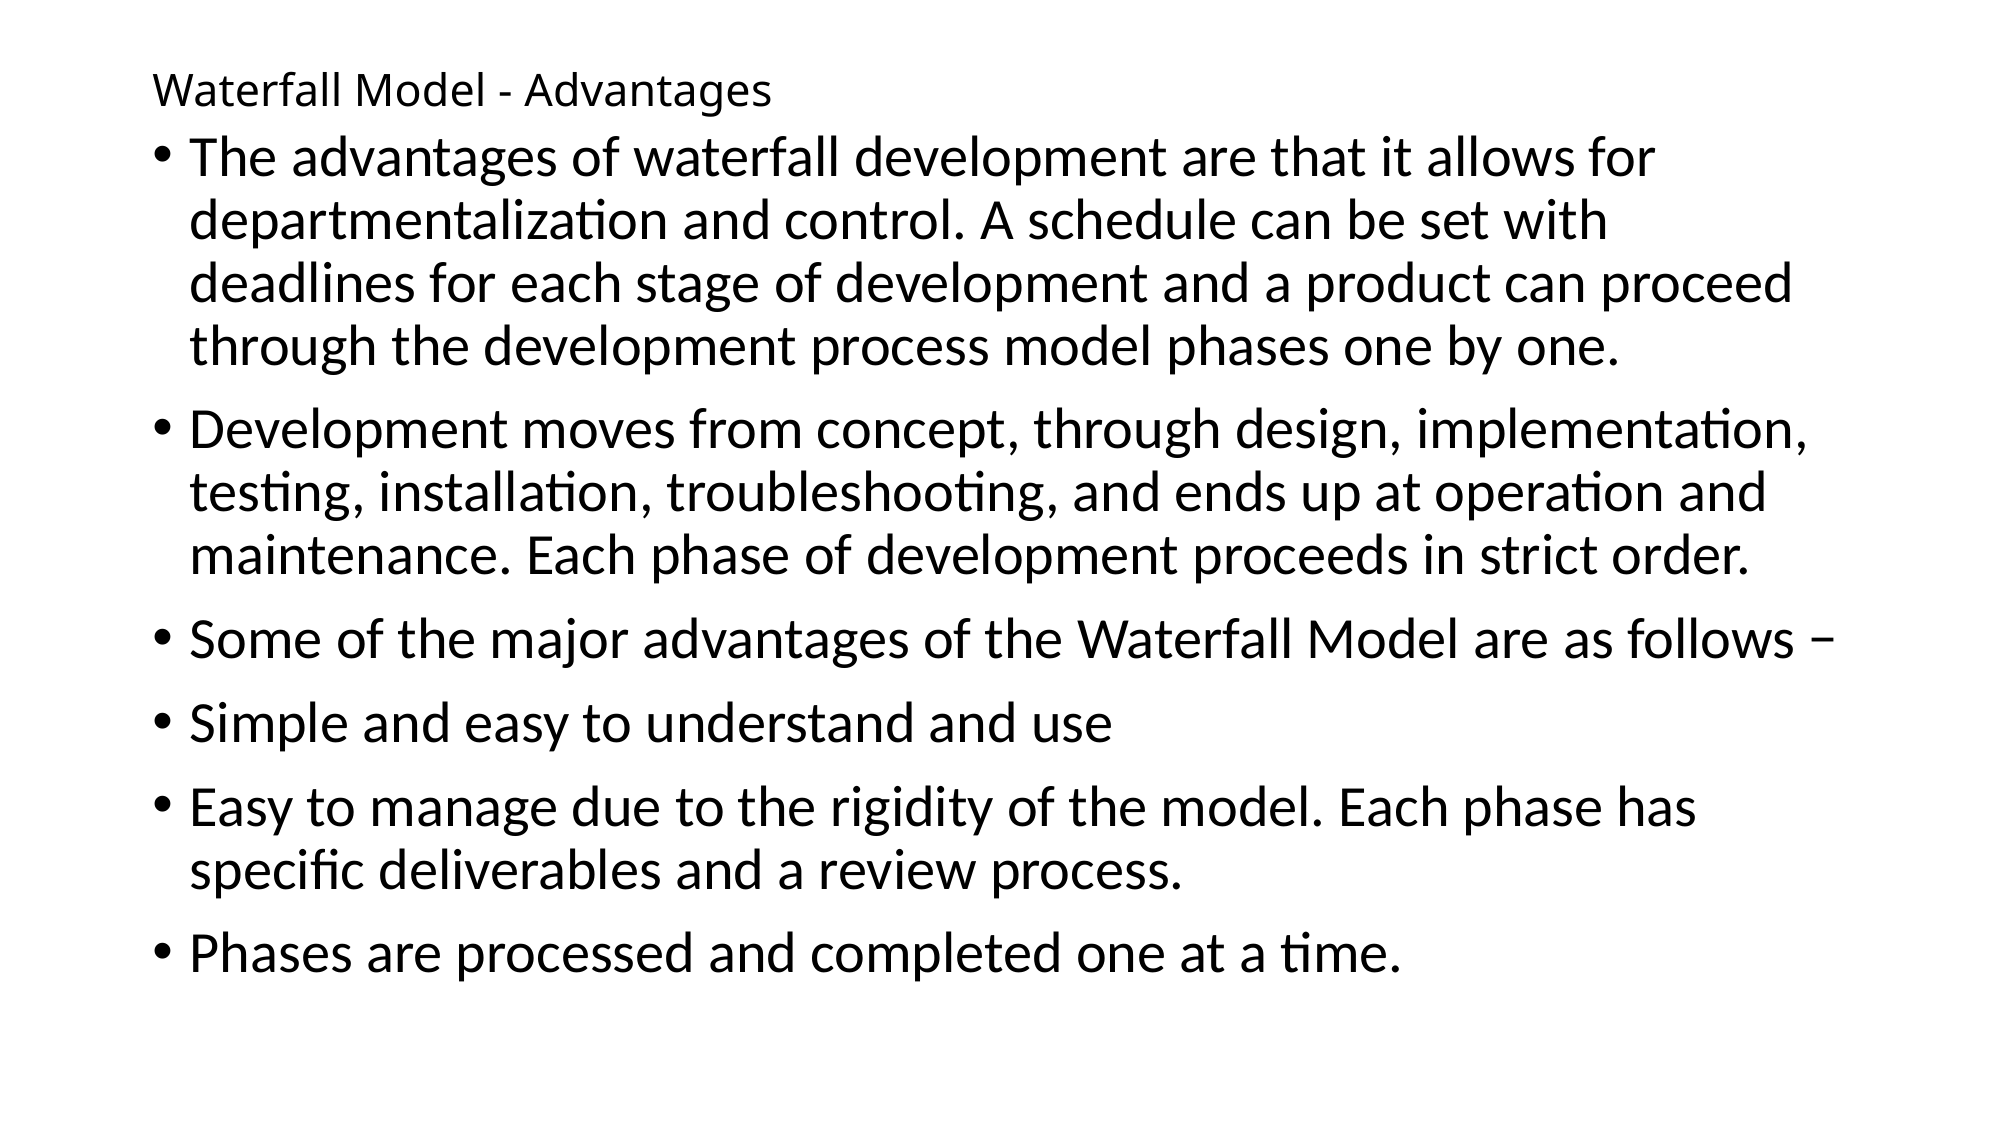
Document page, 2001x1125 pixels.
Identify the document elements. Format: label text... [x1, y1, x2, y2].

list The advantages of waterfall development are that it allows for departmentalization and control. A schedule can be set with deadlines for each stage of development and a product can proceed through the development process model phases one by one. Development moves from concept, through design, implementation, testing, installation, troubleshooting, and ends up at operation and maintenance. Each phase of development proceeds in strict order. Some of the major advantages of the Waterfall Model are as follows − Simple and easy to understand and use Easy to manage due to the rigidity of the model. Each phase has specific deliverables and a review process. Phases are processed and completed one at a time. [137, 118, 1863, 1103]
title Waterfall Model - Advantages [137, 59, 1863, 118]
